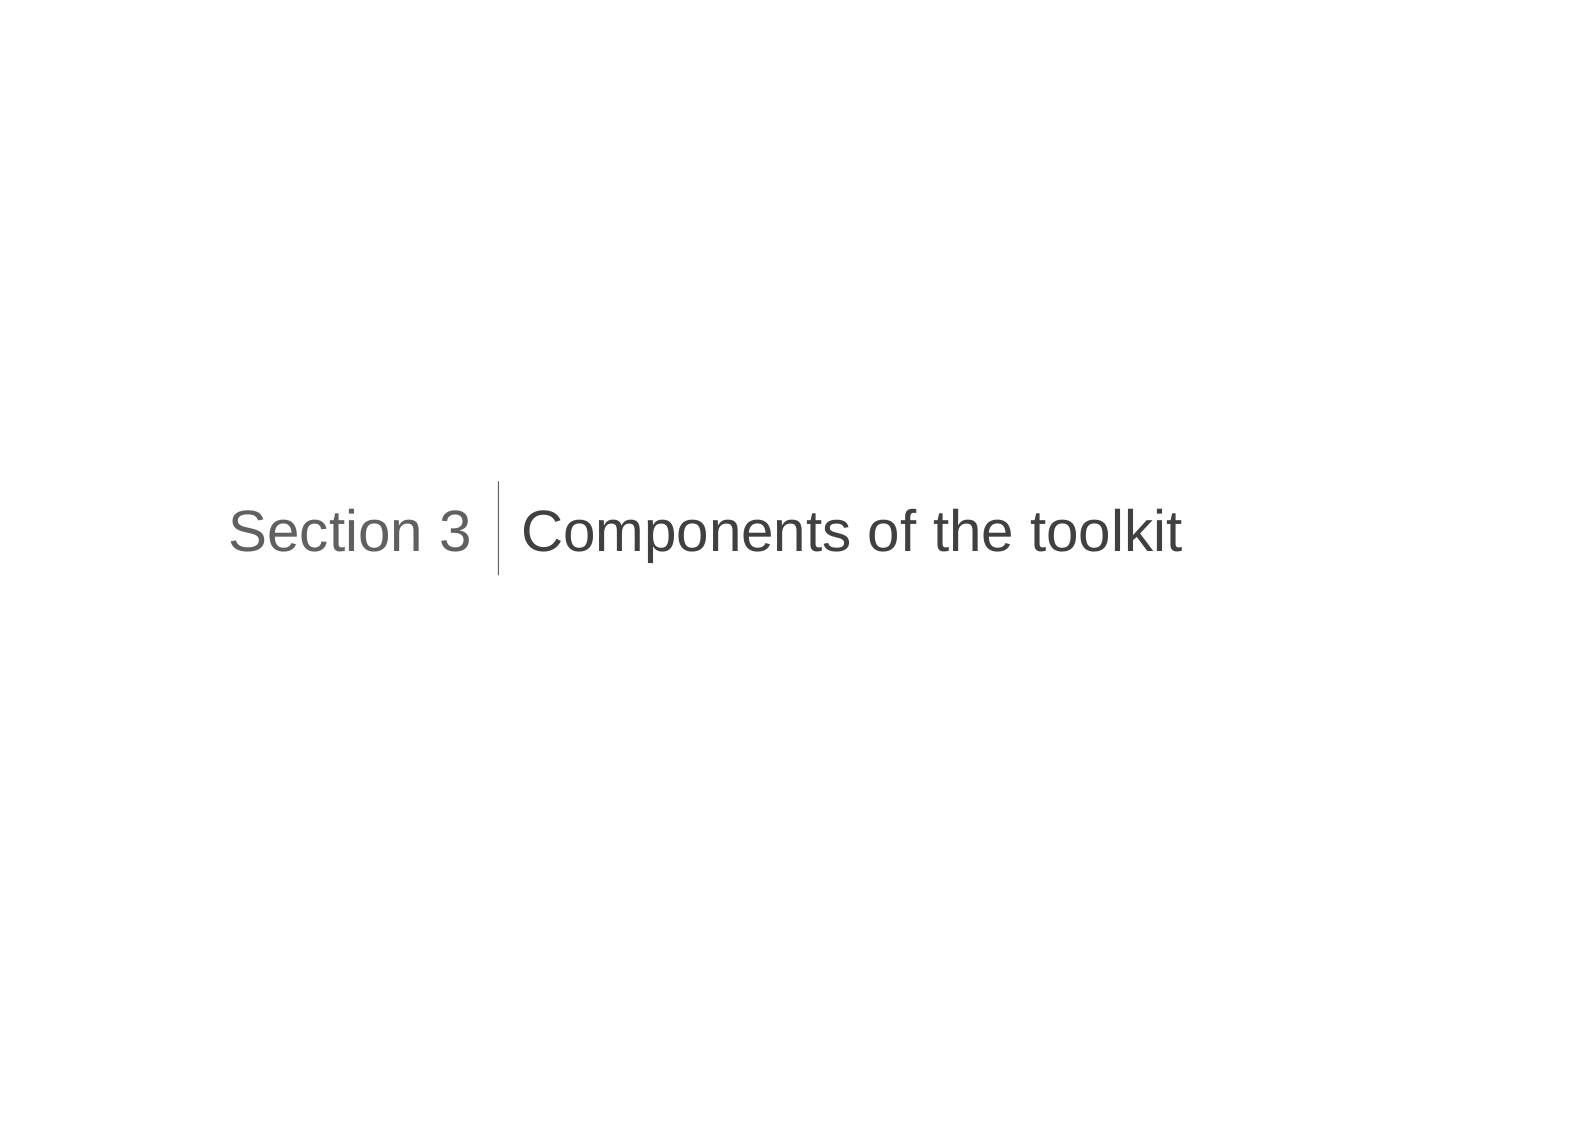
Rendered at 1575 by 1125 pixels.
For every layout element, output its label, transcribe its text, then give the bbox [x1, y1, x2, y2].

list Components of the toolkit [497, 481, 1500, 576]
list Section 3 [75, 481, 473, 647]
